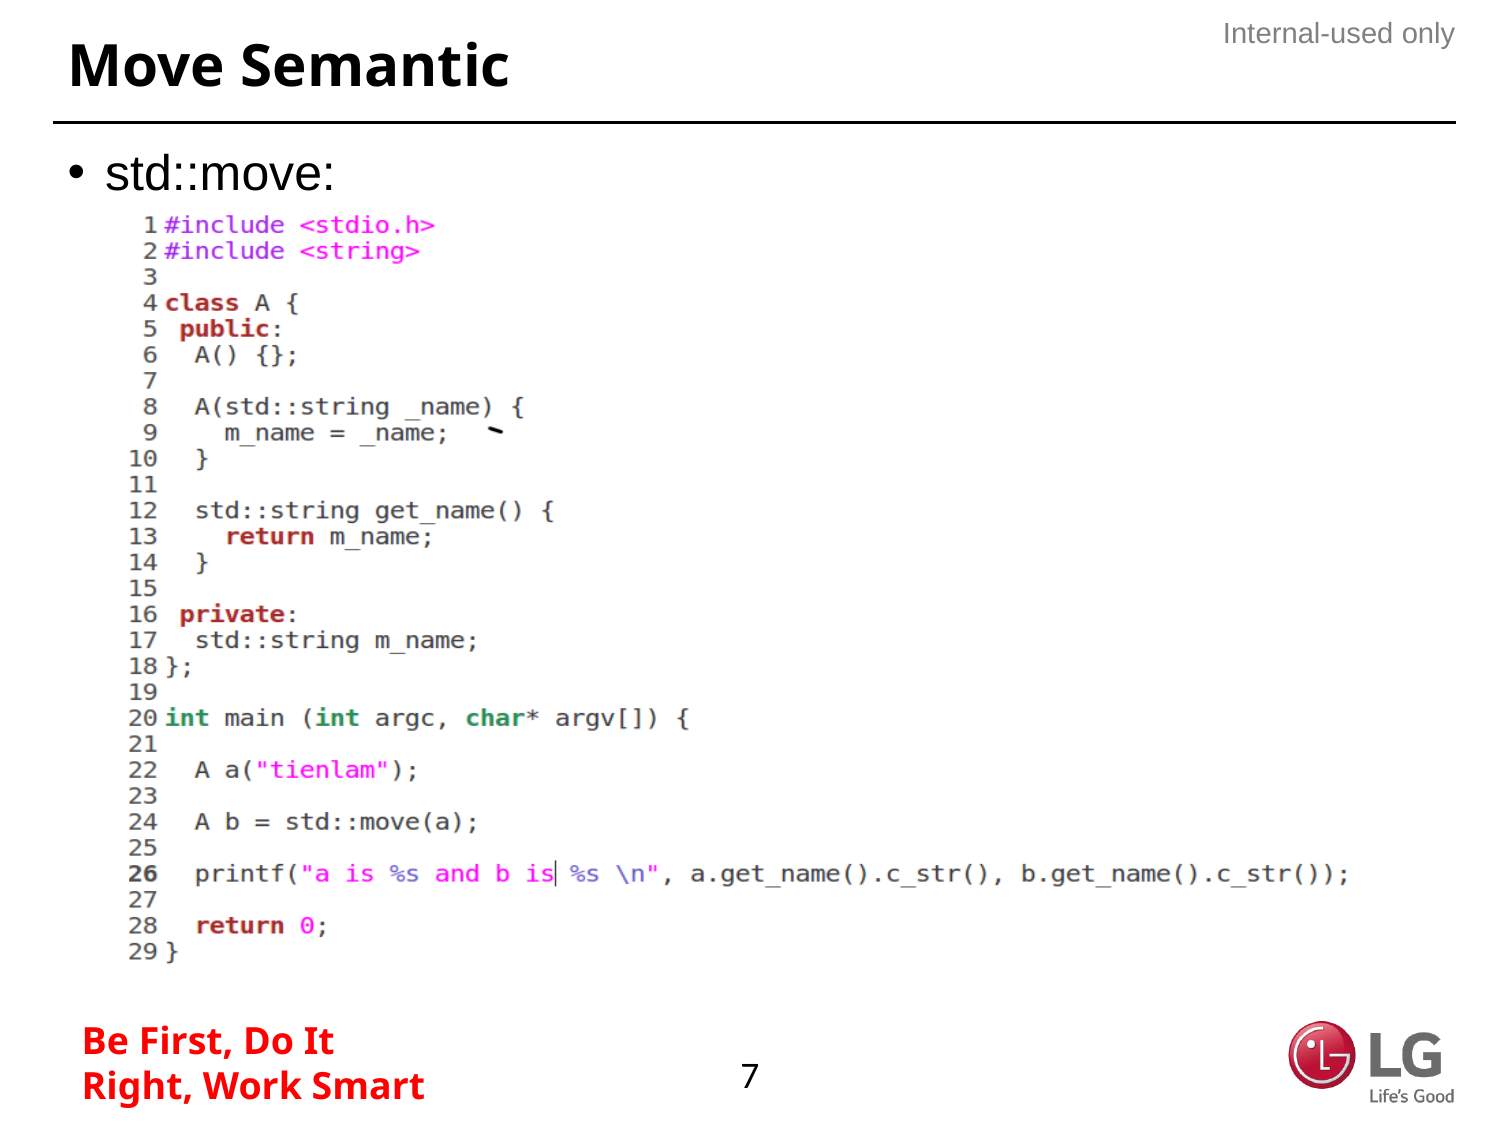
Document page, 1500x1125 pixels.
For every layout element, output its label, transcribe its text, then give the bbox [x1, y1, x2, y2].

list std::move: [52, 133, 1456, 1002]
slide_number 7 [581, 1043, 919, 1104]
title Move Semantic [52, 12, 1456, 123]
picture [129, 213, 1456, 1123]
